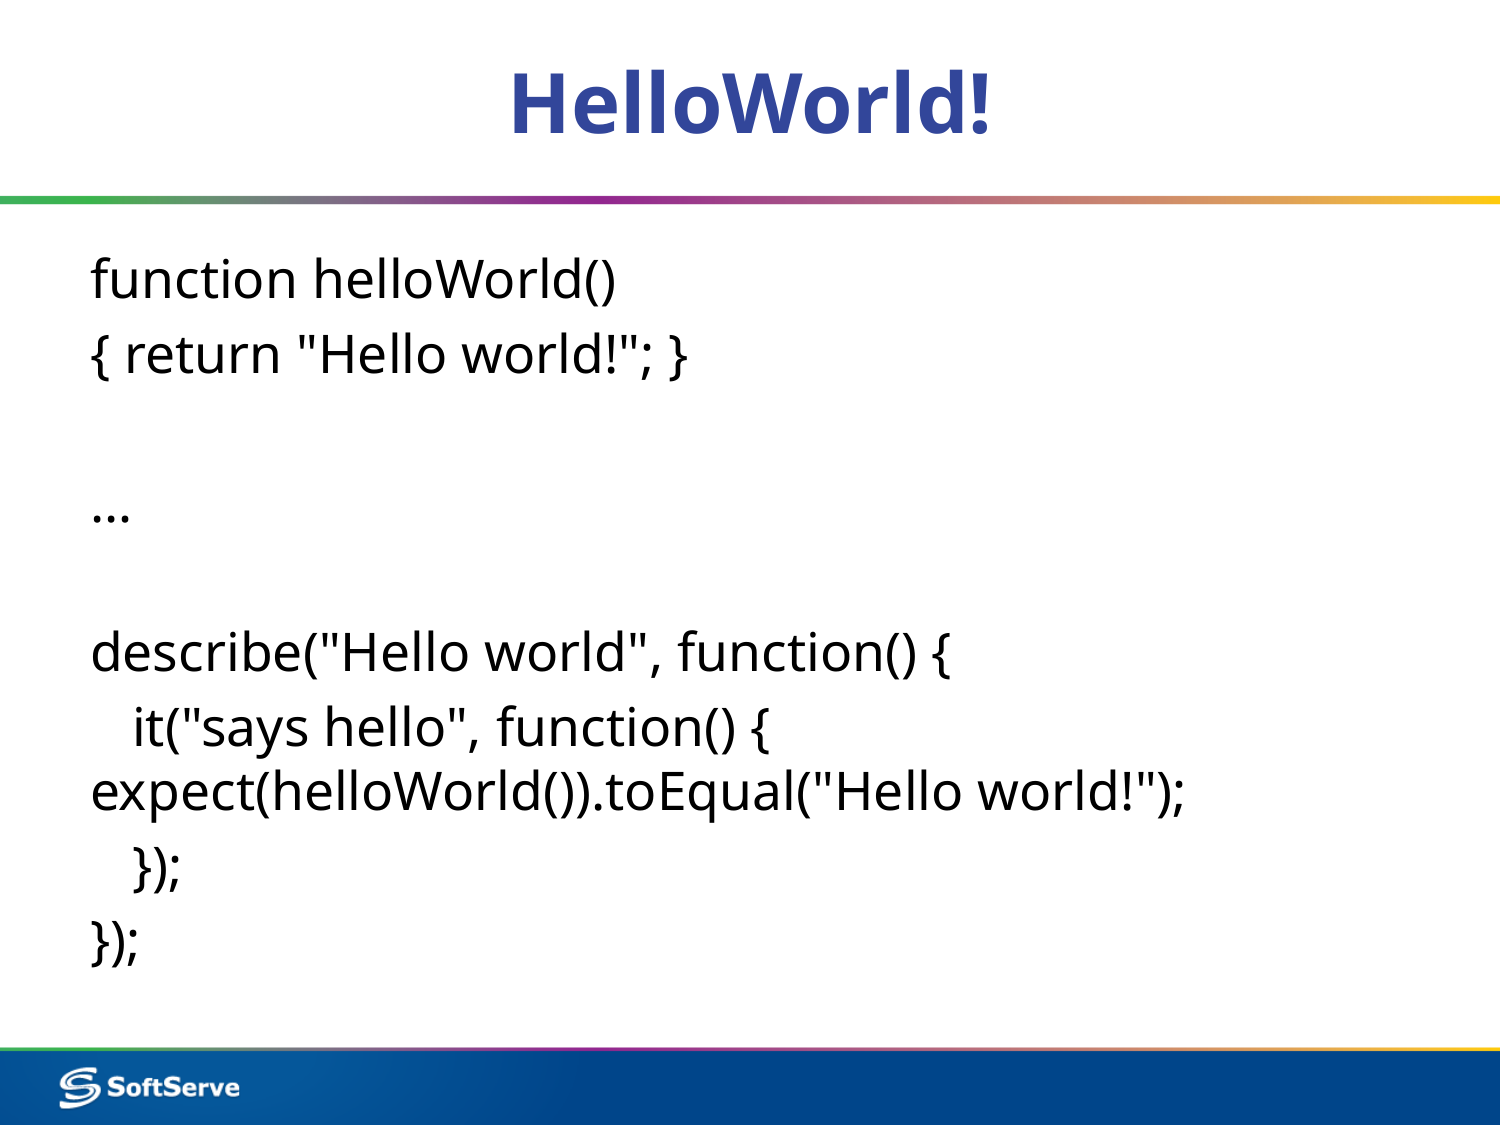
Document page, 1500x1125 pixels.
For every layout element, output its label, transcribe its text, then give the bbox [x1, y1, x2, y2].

list function helloWorld() { return "Hello world!"; } … describe("Hello world", function() { it("says hello", function() { expect(helloWorld()).toEqual("Hello world!"); }); }); [75, 237, 1425, 980]
title HelloWorld! [75, 24, 1425, 175]
picture [0, 0, 1500, 1125]
